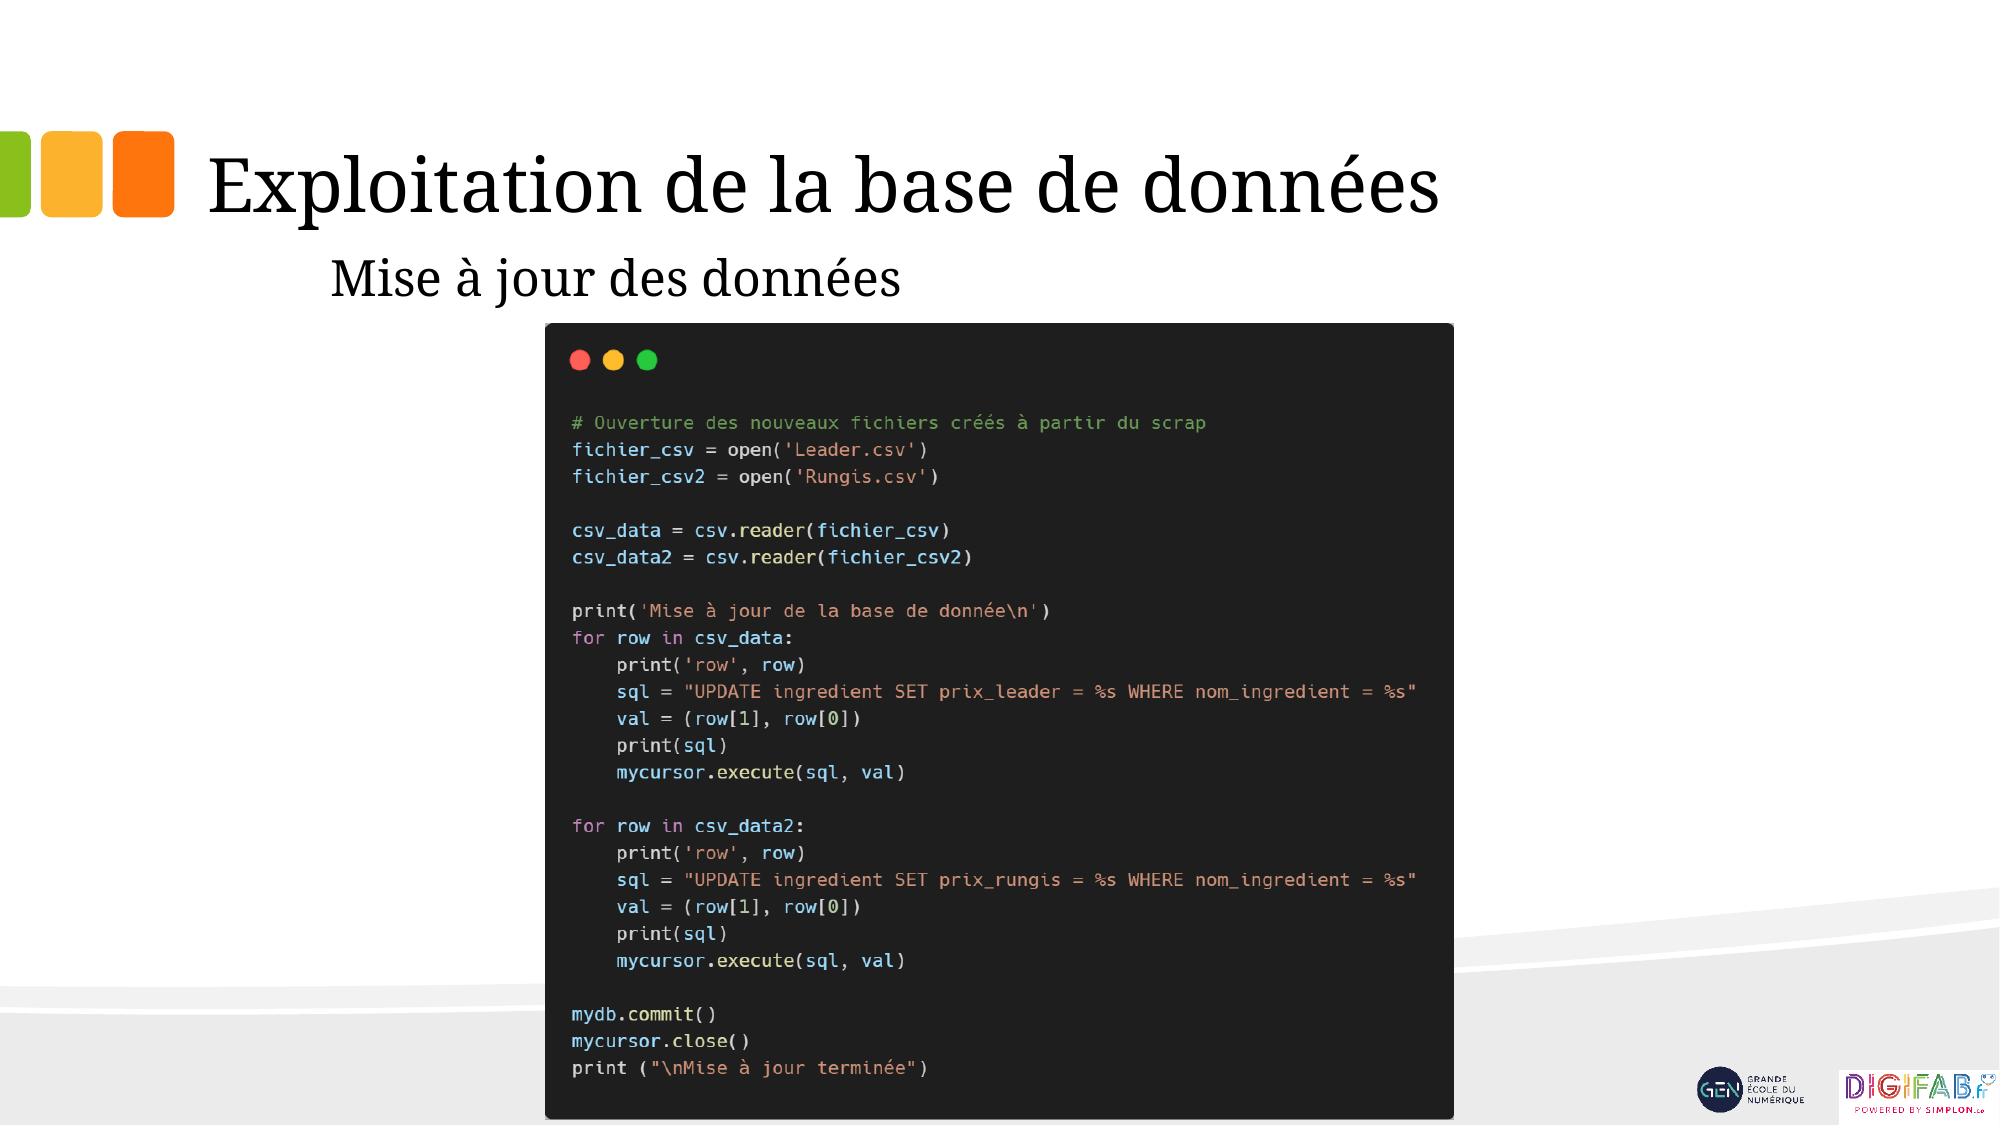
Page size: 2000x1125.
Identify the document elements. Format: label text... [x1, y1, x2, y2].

title Exploitation de la base de données [187, 24, 1787, 238]
picture [1663, 1031, 1838, 1125]
text_box Mise à jour des données [315, 239, 1059, 315]
picture [1839, 1070, 2000, 1125]
picture [545, 322, 1454, 1120]
